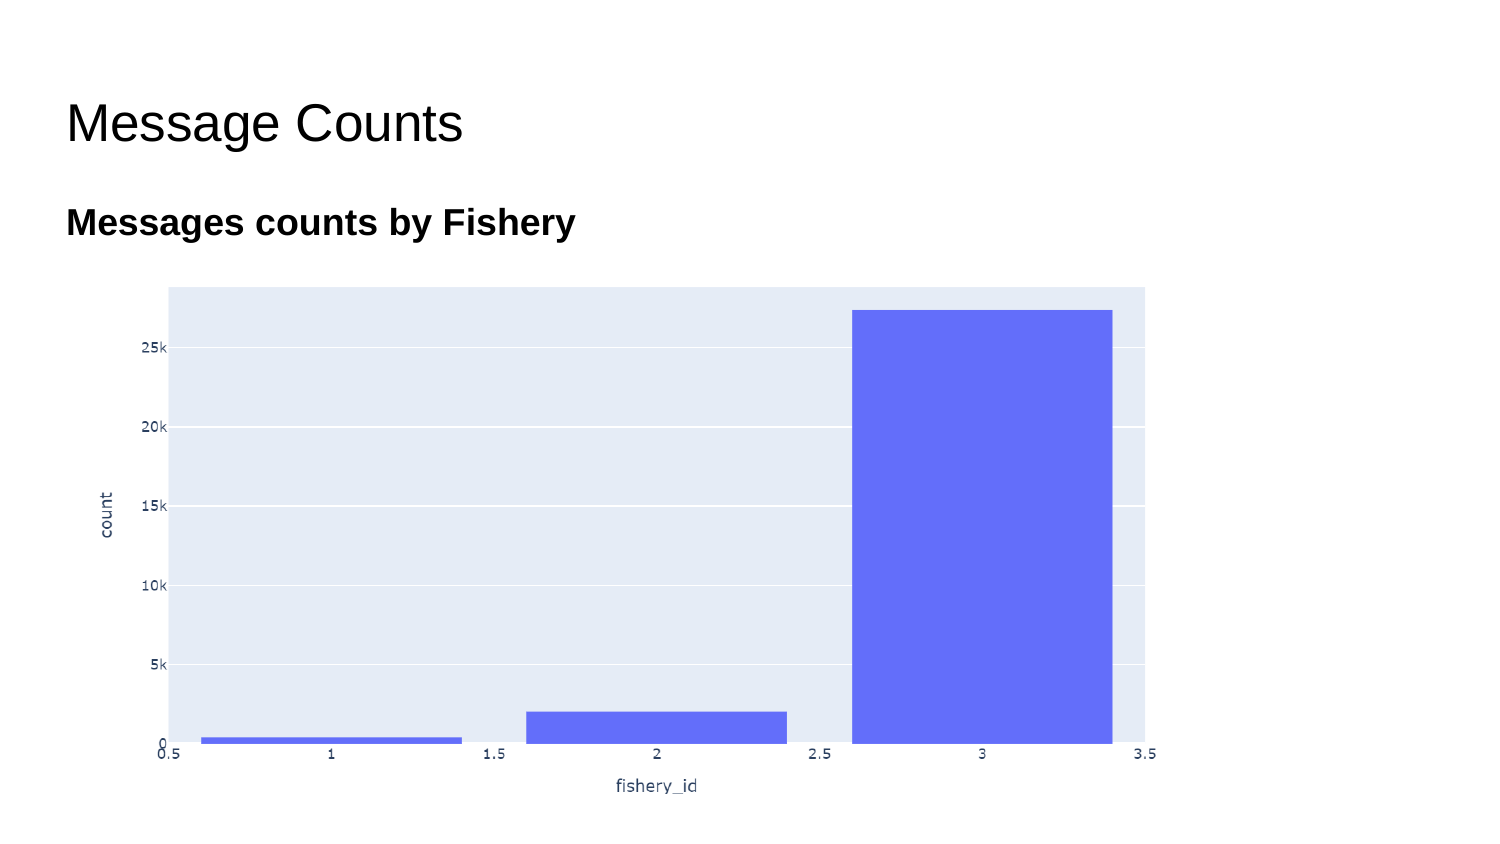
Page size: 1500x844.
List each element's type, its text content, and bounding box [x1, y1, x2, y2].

list Messages counts by Fishery [51, 176, 1449, 271]
picture [74, 270, 1161, 794]
title Message Counts [51, 72, 1449, 167]
